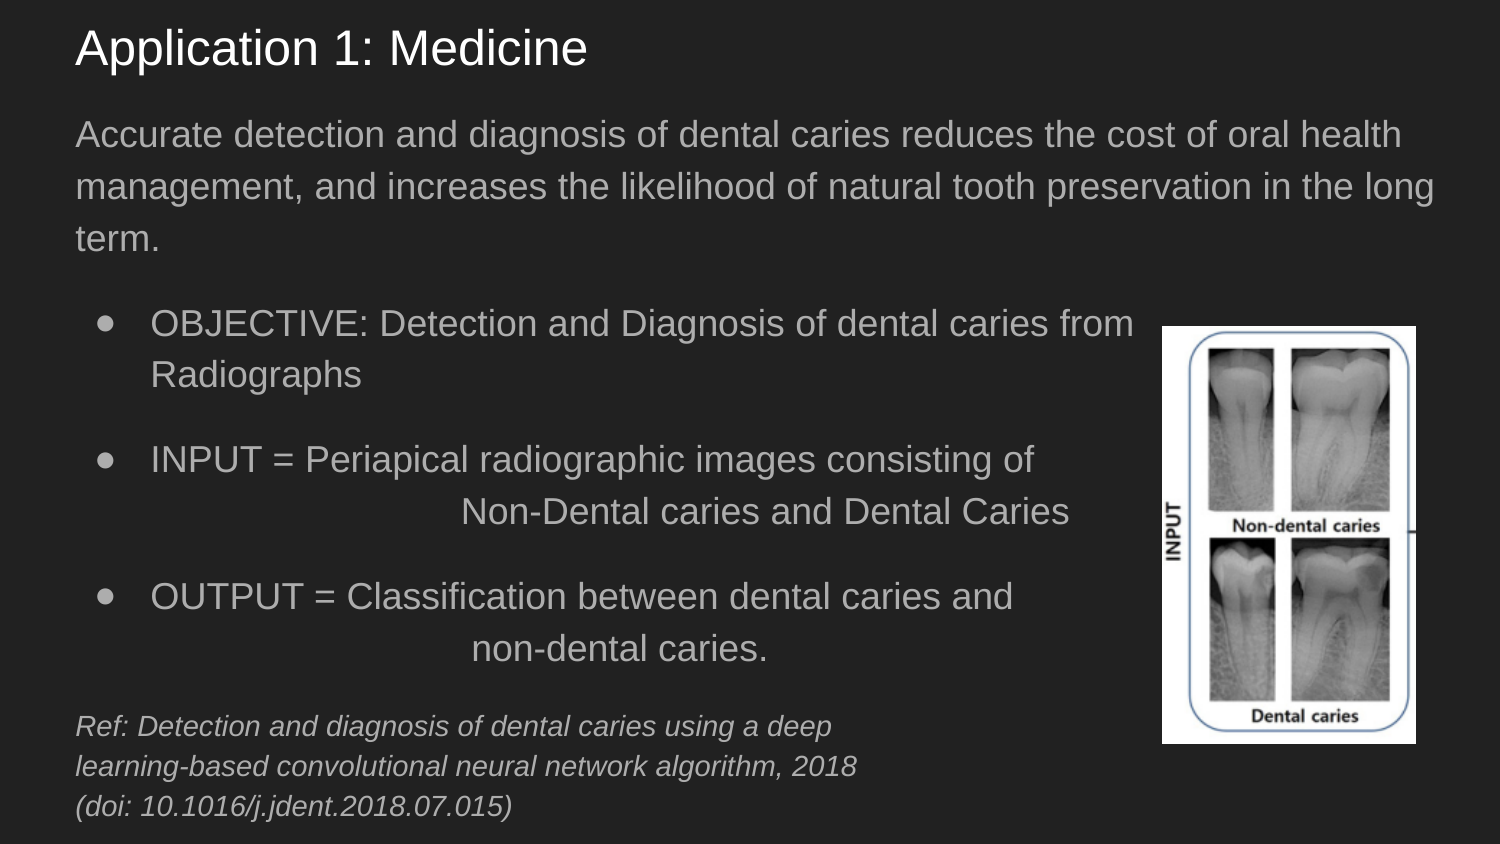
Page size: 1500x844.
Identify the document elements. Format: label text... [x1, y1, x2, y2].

picture [1162, 326, 1416, 744]
list Accurate detection and diagnosis of dental caries reduces the cost of oral health management, and increases the likelihood of natural tooth preservation in the long term. OBJECTIVE: Detection and Diagnosis of dental caries from Radiographs INPUT = Periapical radiographic images consisting of Non-Dental caries and Dental Caries OUTPUT = Classification between dental caries and non-dental caries. Ref: Detection and diagnosis of dental caries using a deep learning-based convolutional neural network algorithm, 2018 (doi: 10.1016/j.jdent.2018.07.015) [60, 88, 1459, 828]
text_box Application 1: Medicine [60, 0, 1458, 89]
